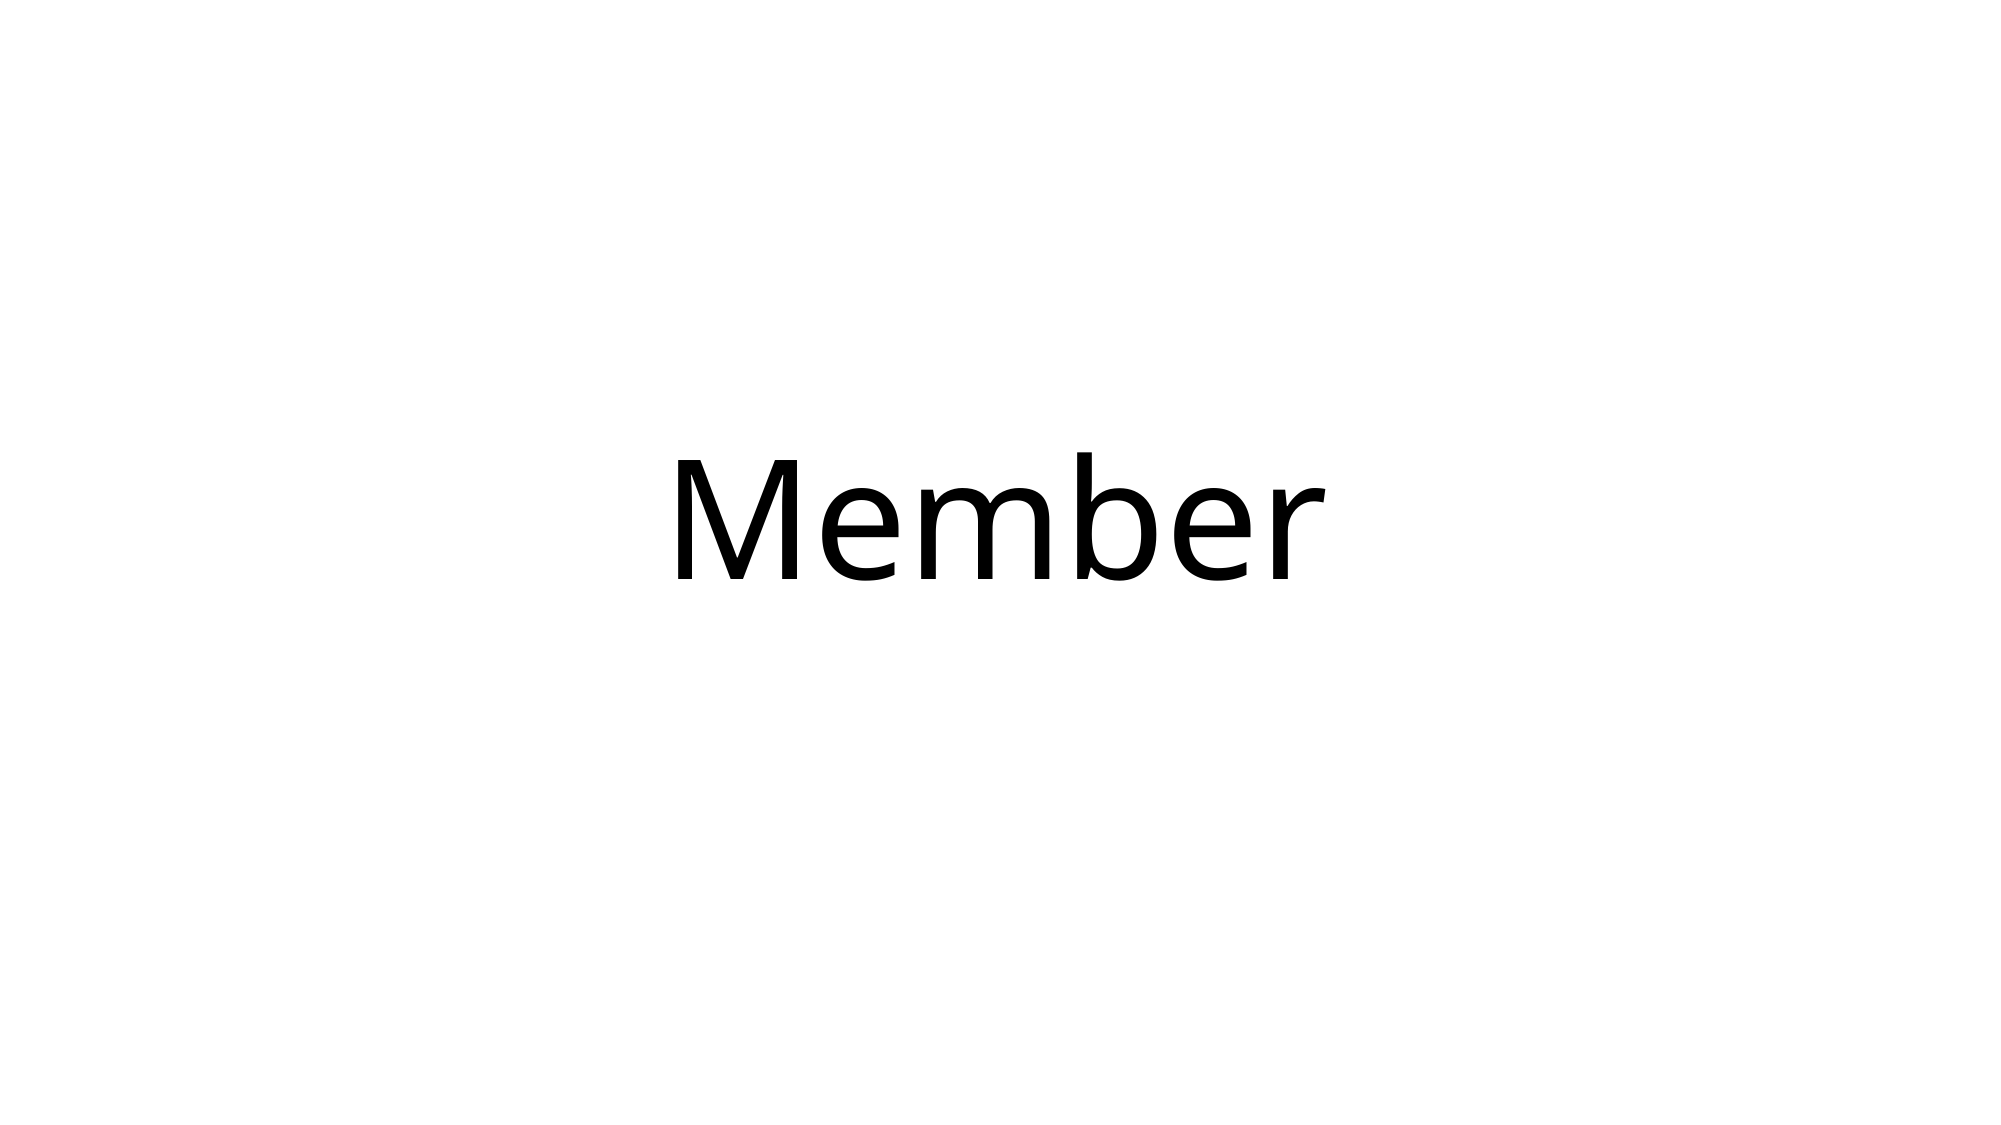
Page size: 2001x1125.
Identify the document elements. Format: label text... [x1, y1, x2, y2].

title Member [647, 417, 2000, 635]
